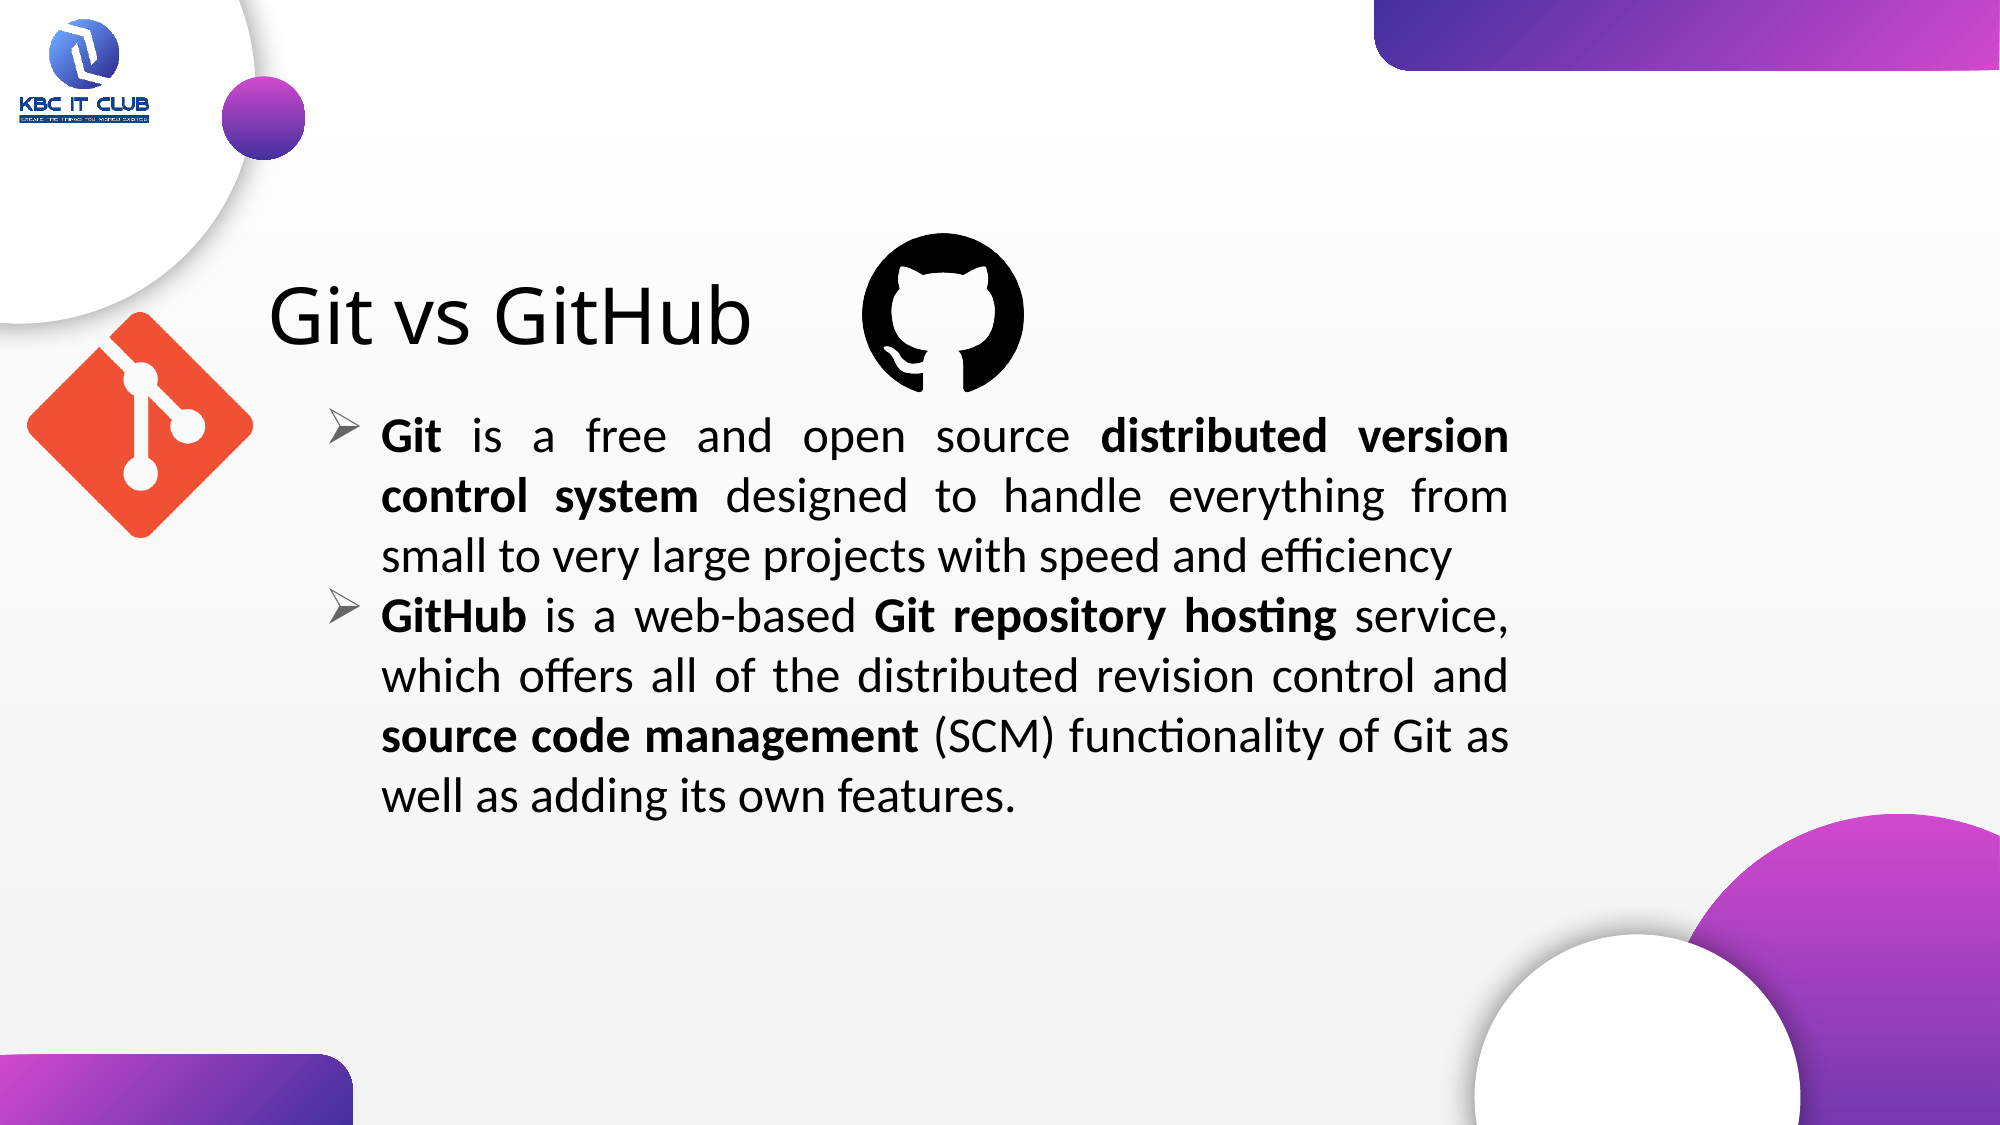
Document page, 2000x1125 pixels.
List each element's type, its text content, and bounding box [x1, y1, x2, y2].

subtitle Git is a free and open source distributed version control system designed to handle everything from small to very large projects with speed and efficiency GitHub is a web-based Git repository hosting service, which offers all of the distributed revision control and source code management (SCM) functionality of Git as well as adding its own features. [252, 387, 1525, 887]
picture [27, 312, 253, 538]
title Git vs GitHub [252, 249, 856, 376]
picture [0, 0, 168, 156]
picture [861, 231, 1024, 394]
